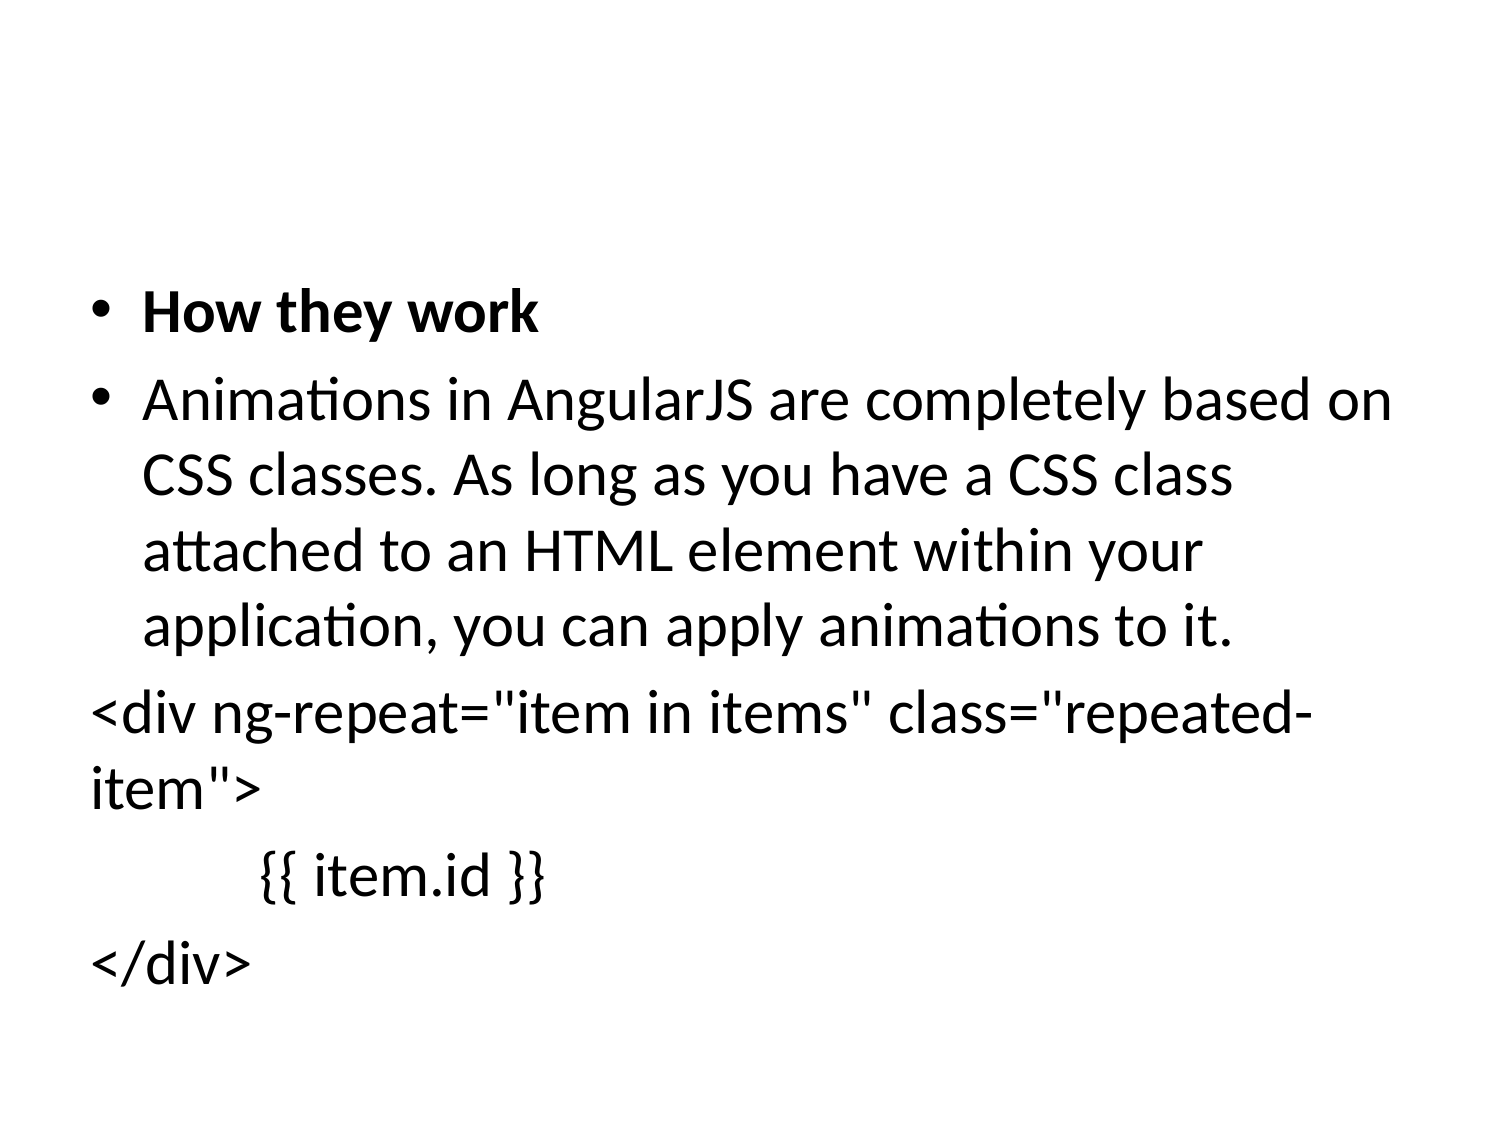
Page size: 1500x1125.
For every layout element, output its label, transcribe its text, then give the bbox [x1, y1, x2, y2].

list How they work Animations in AngularJS are completely based on CSS classes. As long as you have a CSS class attached to an HTML element within your application, you can apply animations to it. <div ng-repeat="item in items" class="repeated-item"> {{ item.id }} </div> [75, 262, 1425, 1005]
